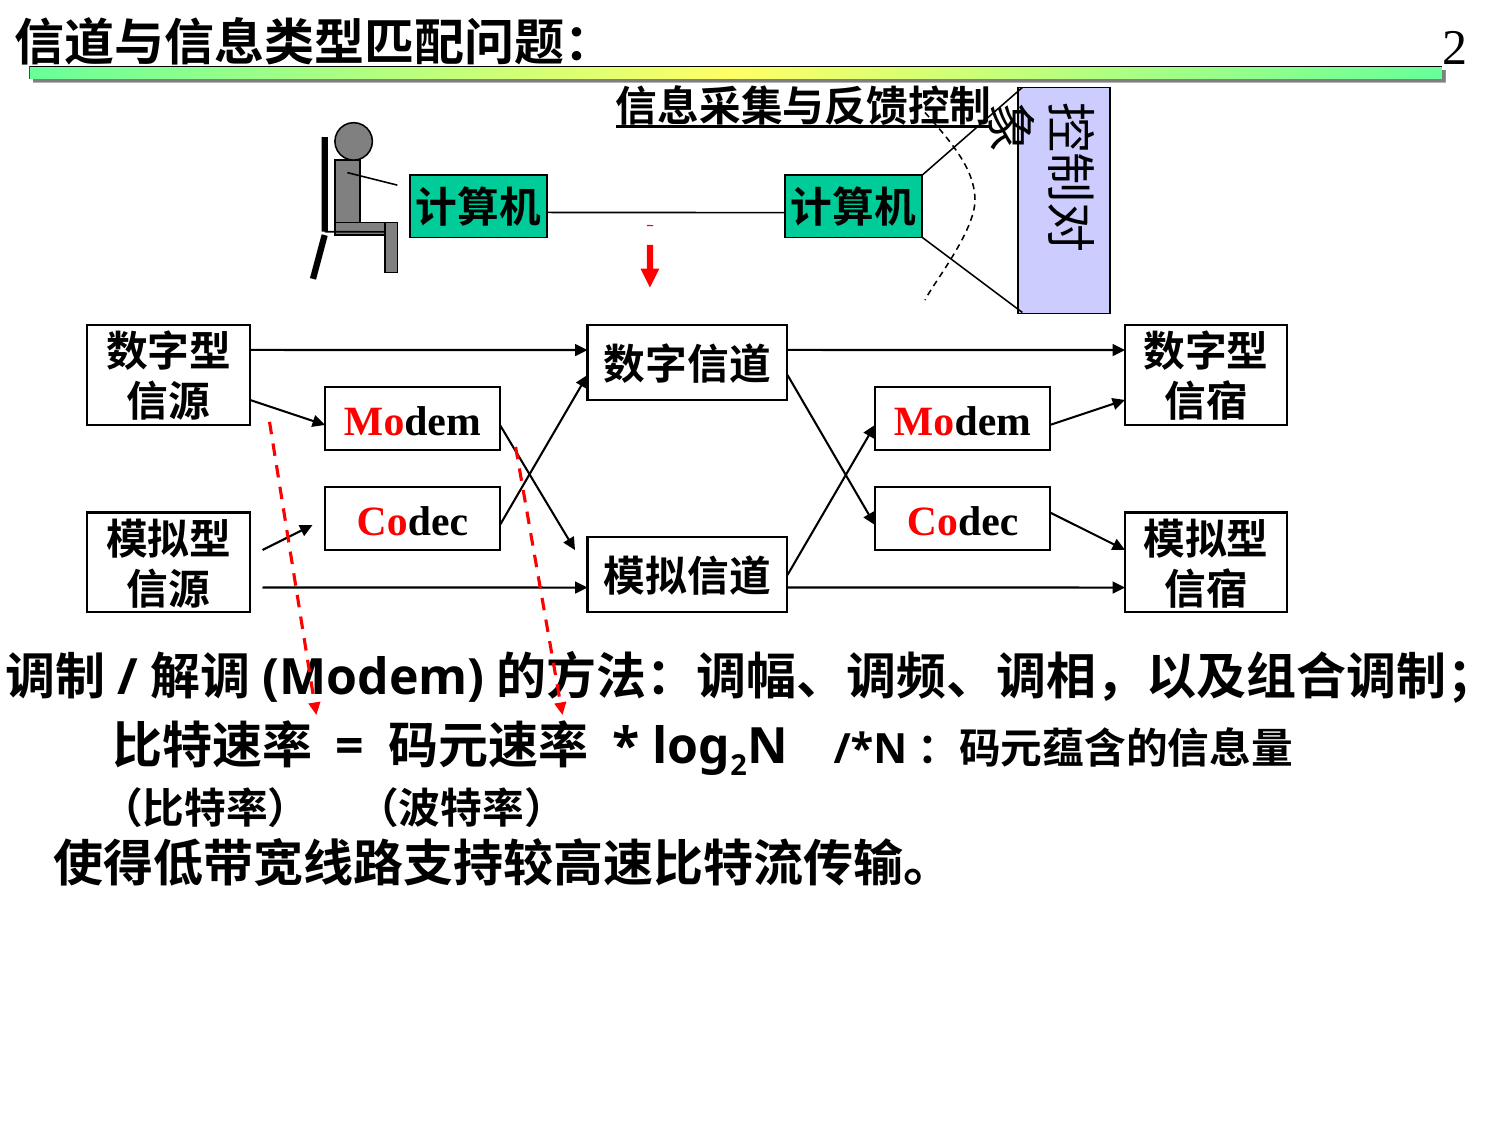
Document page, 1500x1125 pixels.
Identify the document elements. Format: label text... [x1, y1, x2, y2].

text_box 调制/解调(Modem)的方法：调幅、调频、调相，以及组合调制； 比特速率 = 码元速率 * log2N /*N：码元蕴含的信息量 （比特率） （波特率） 使得低带宽线路支持较高速比特流传输。 [0, 637, 1500, 899]
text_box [312, 72, 1111, 314]
text_box [29, 66, 1427, 79]
text_box 2 [1427, 7, 1482, 82]
text_box 信道与信息类型匹配问题： [0, 3, 1463, 79]
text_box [404, 557, 674, 605]
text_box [146, 544, 440, 592]
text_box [87, 324, 1288, 613]
